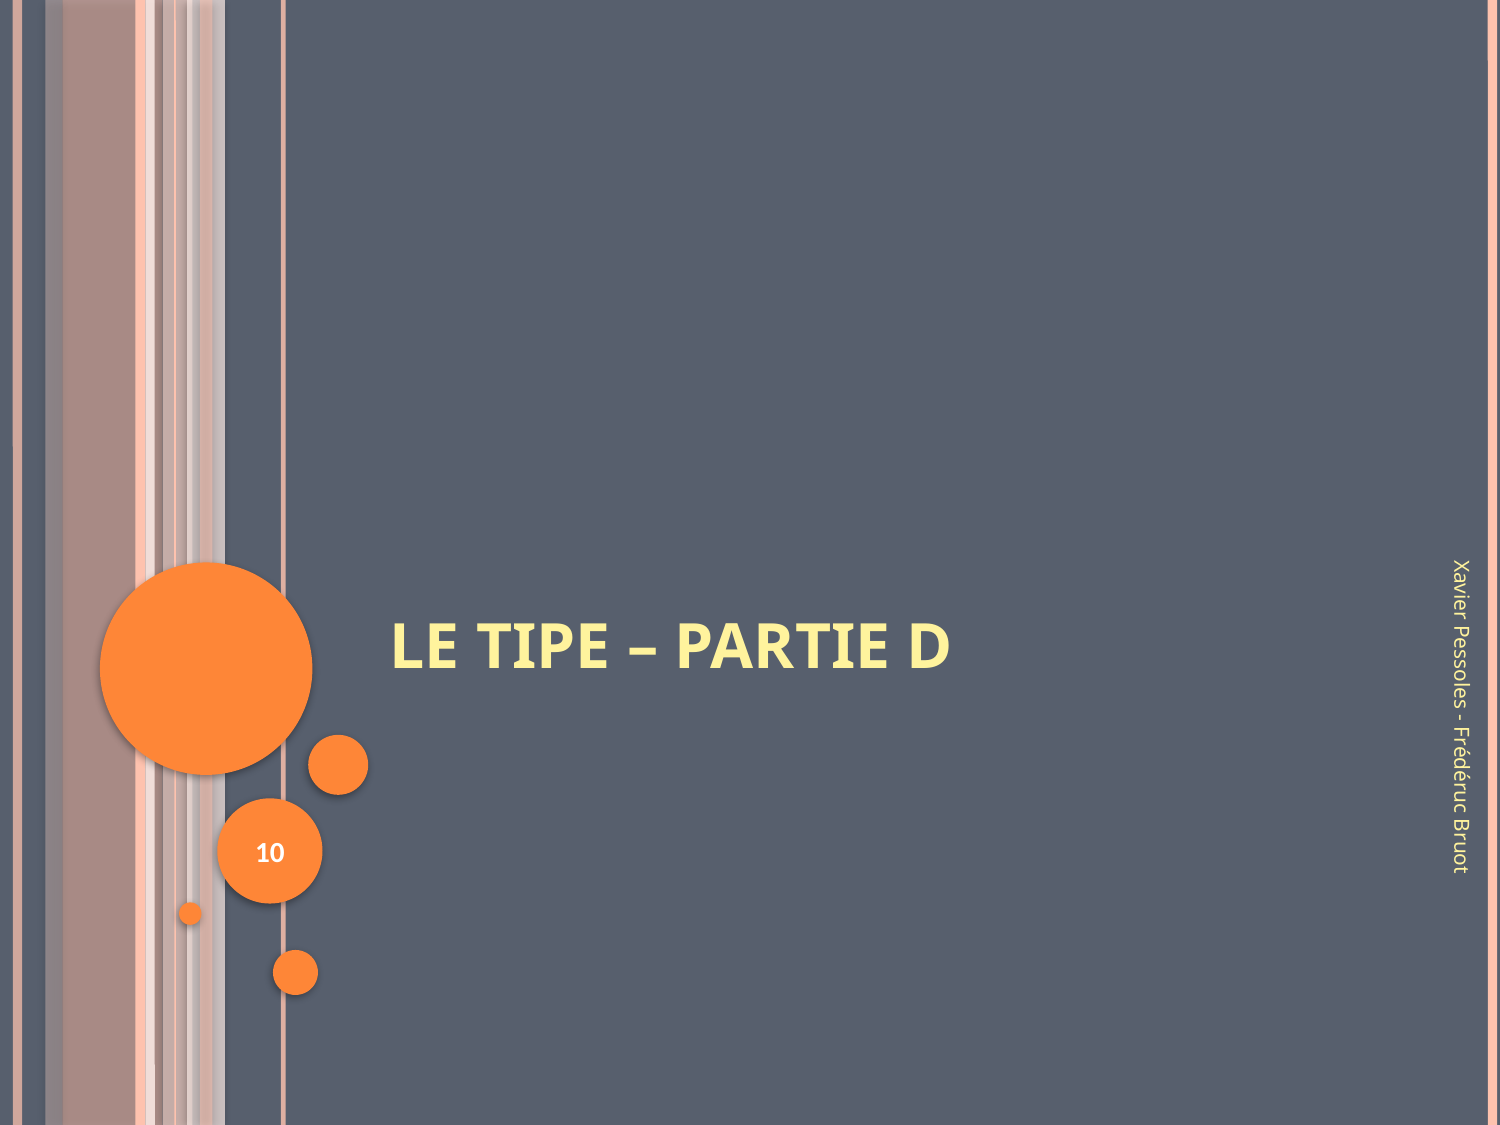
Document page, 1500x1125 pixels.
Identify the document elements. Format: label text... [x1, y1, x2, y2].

slide_number 10 [219, 808, 320, 894]
footer Xavier Pessoles - Frédéruc Bruot [1429, 416, 1493, 1017]
title Le TIPE – Partie D [375, 474, 1388, 812]
